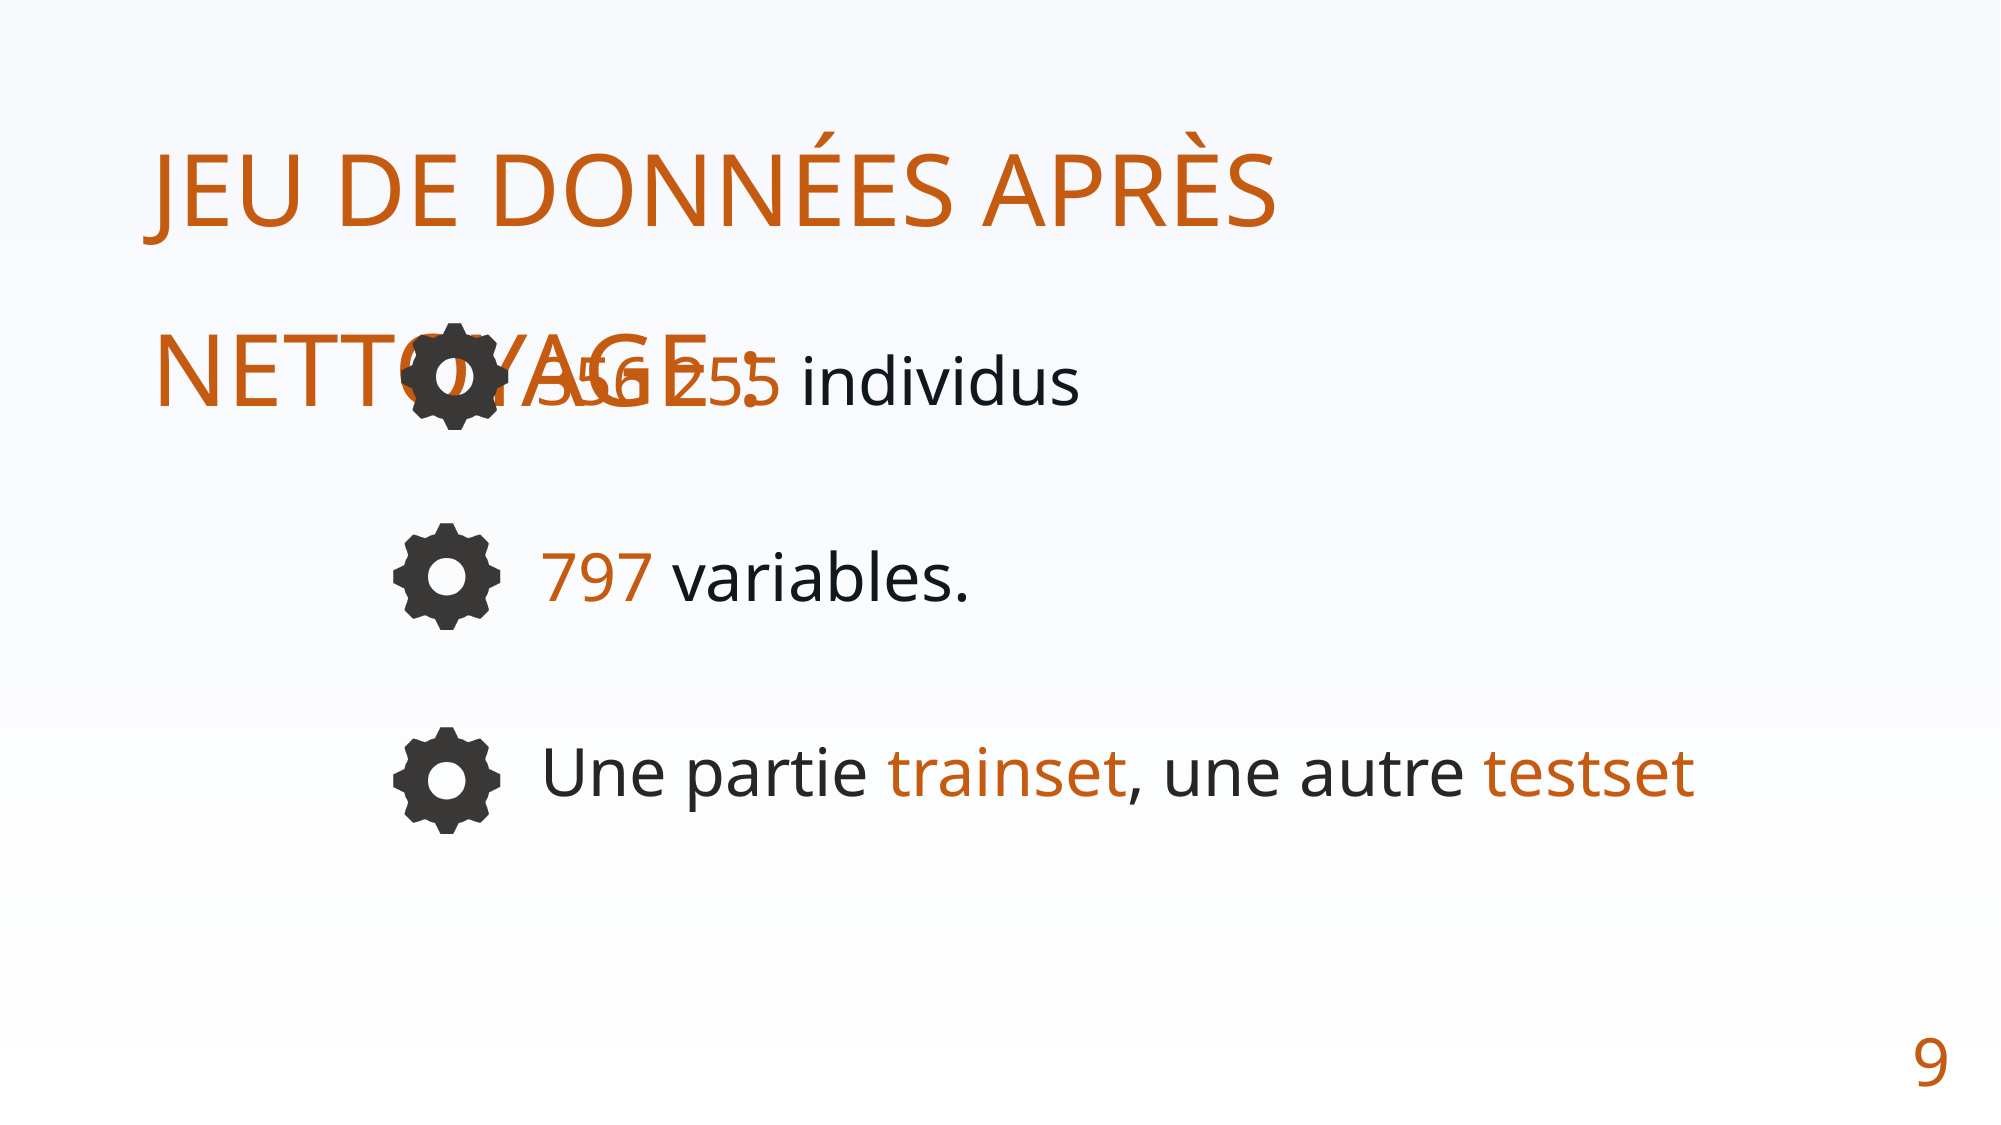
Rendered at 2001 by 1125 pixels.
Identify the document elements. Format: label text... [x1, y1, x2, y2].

text_box Une partie trainset, une autre testset [525, 722, 1768, 897]
text_box 9 [1832, 1023, 1966, 1107]
text_box 797 variables. [525, 527, 1048, 622]
text_box 356 255 individus [521, 331, 1160, 459]
title JEU DE DONNÉES Après NETTOYAGE : [136, 58, 1921, 234]
picture [371, 501, 522, 652]
picture [371, 705, 522, 856]
picture [379, 301, 530, 452]
